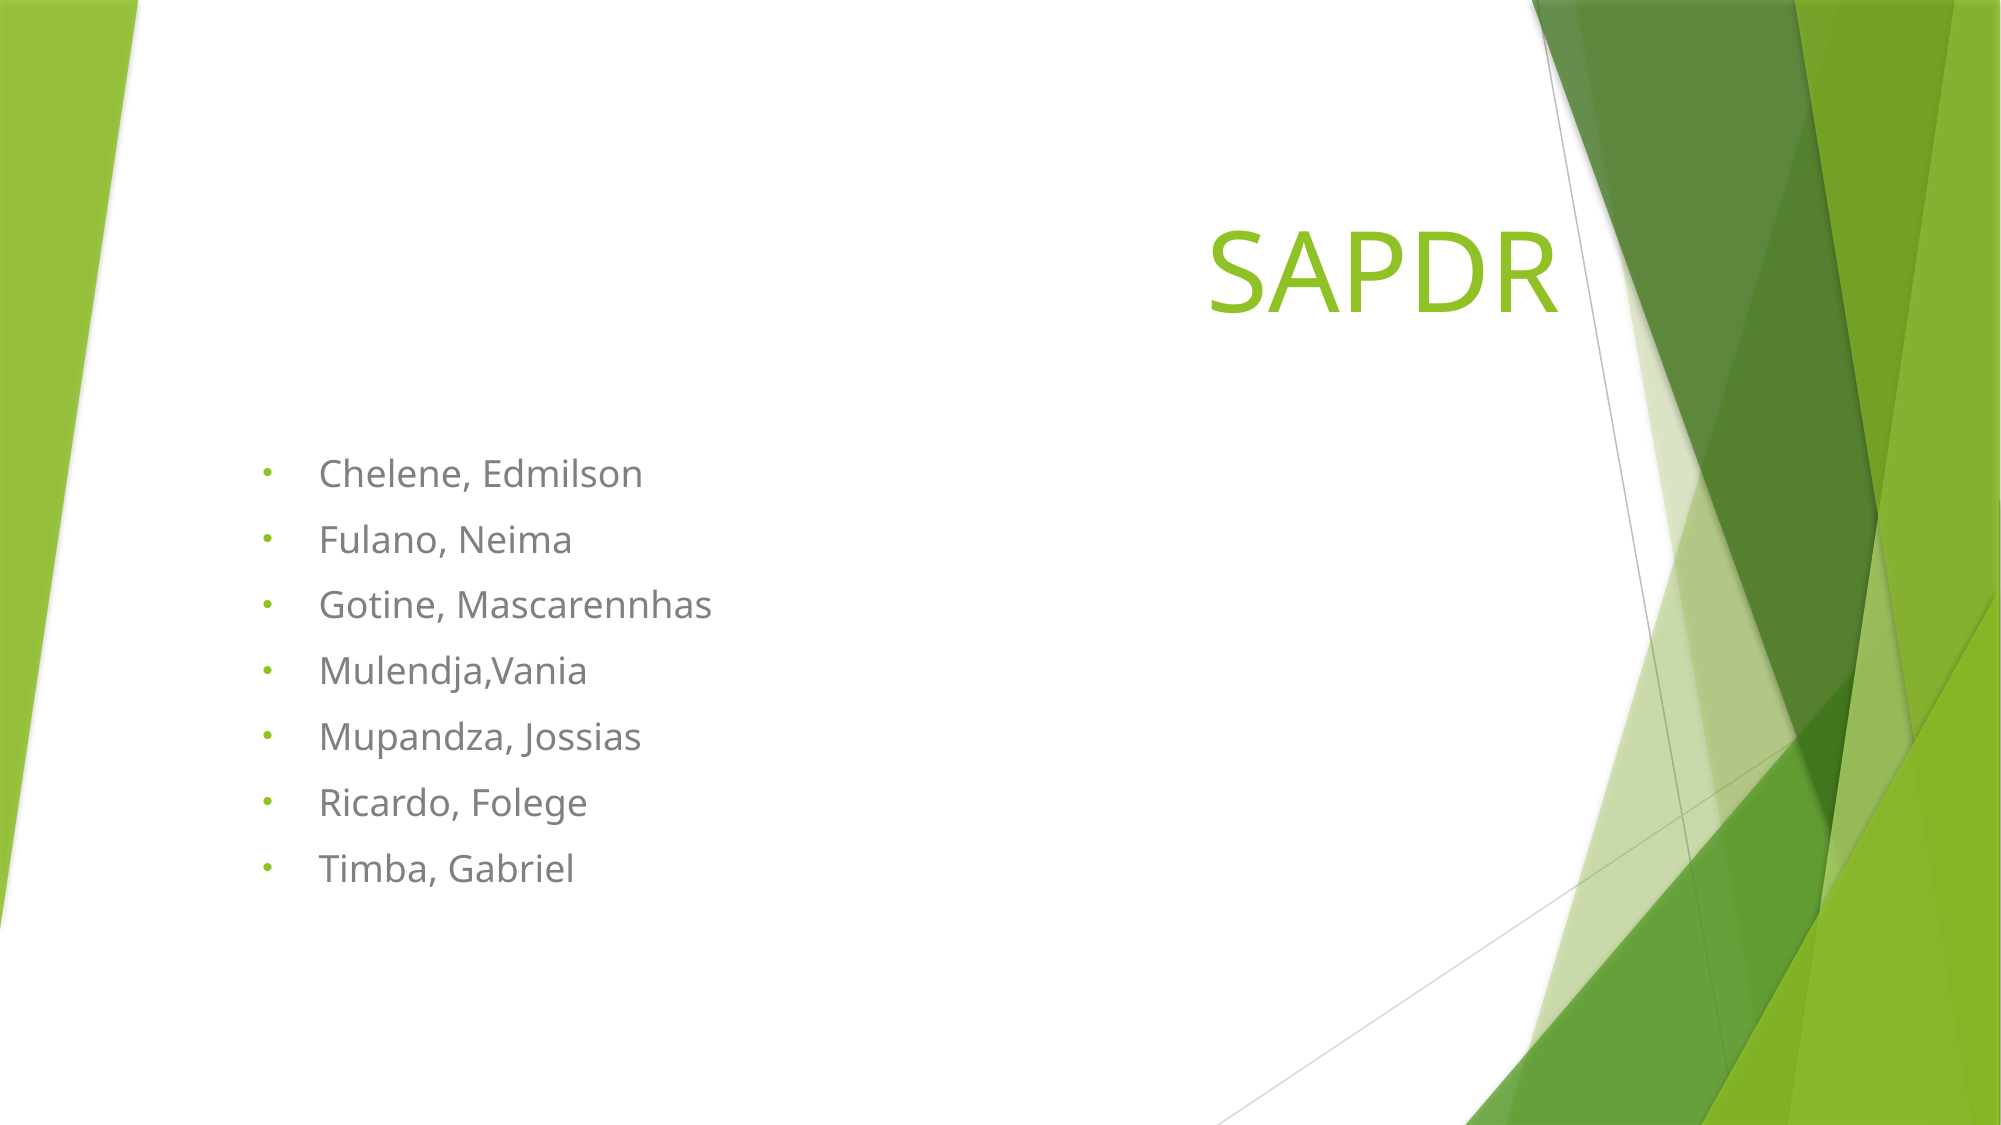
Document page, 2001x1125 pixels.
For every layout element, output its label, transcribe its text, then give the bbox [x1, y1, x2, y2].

title SAPDR [301, 72, 1576, 343]
subtitle Chelene, Edmilson Fulano, Neima Gotine, Mascarennhas Mulendja,Vania Mupandza, Jossias Ricardo, Folege Timba, Gabriel [247, 442, 1522, 1045]
